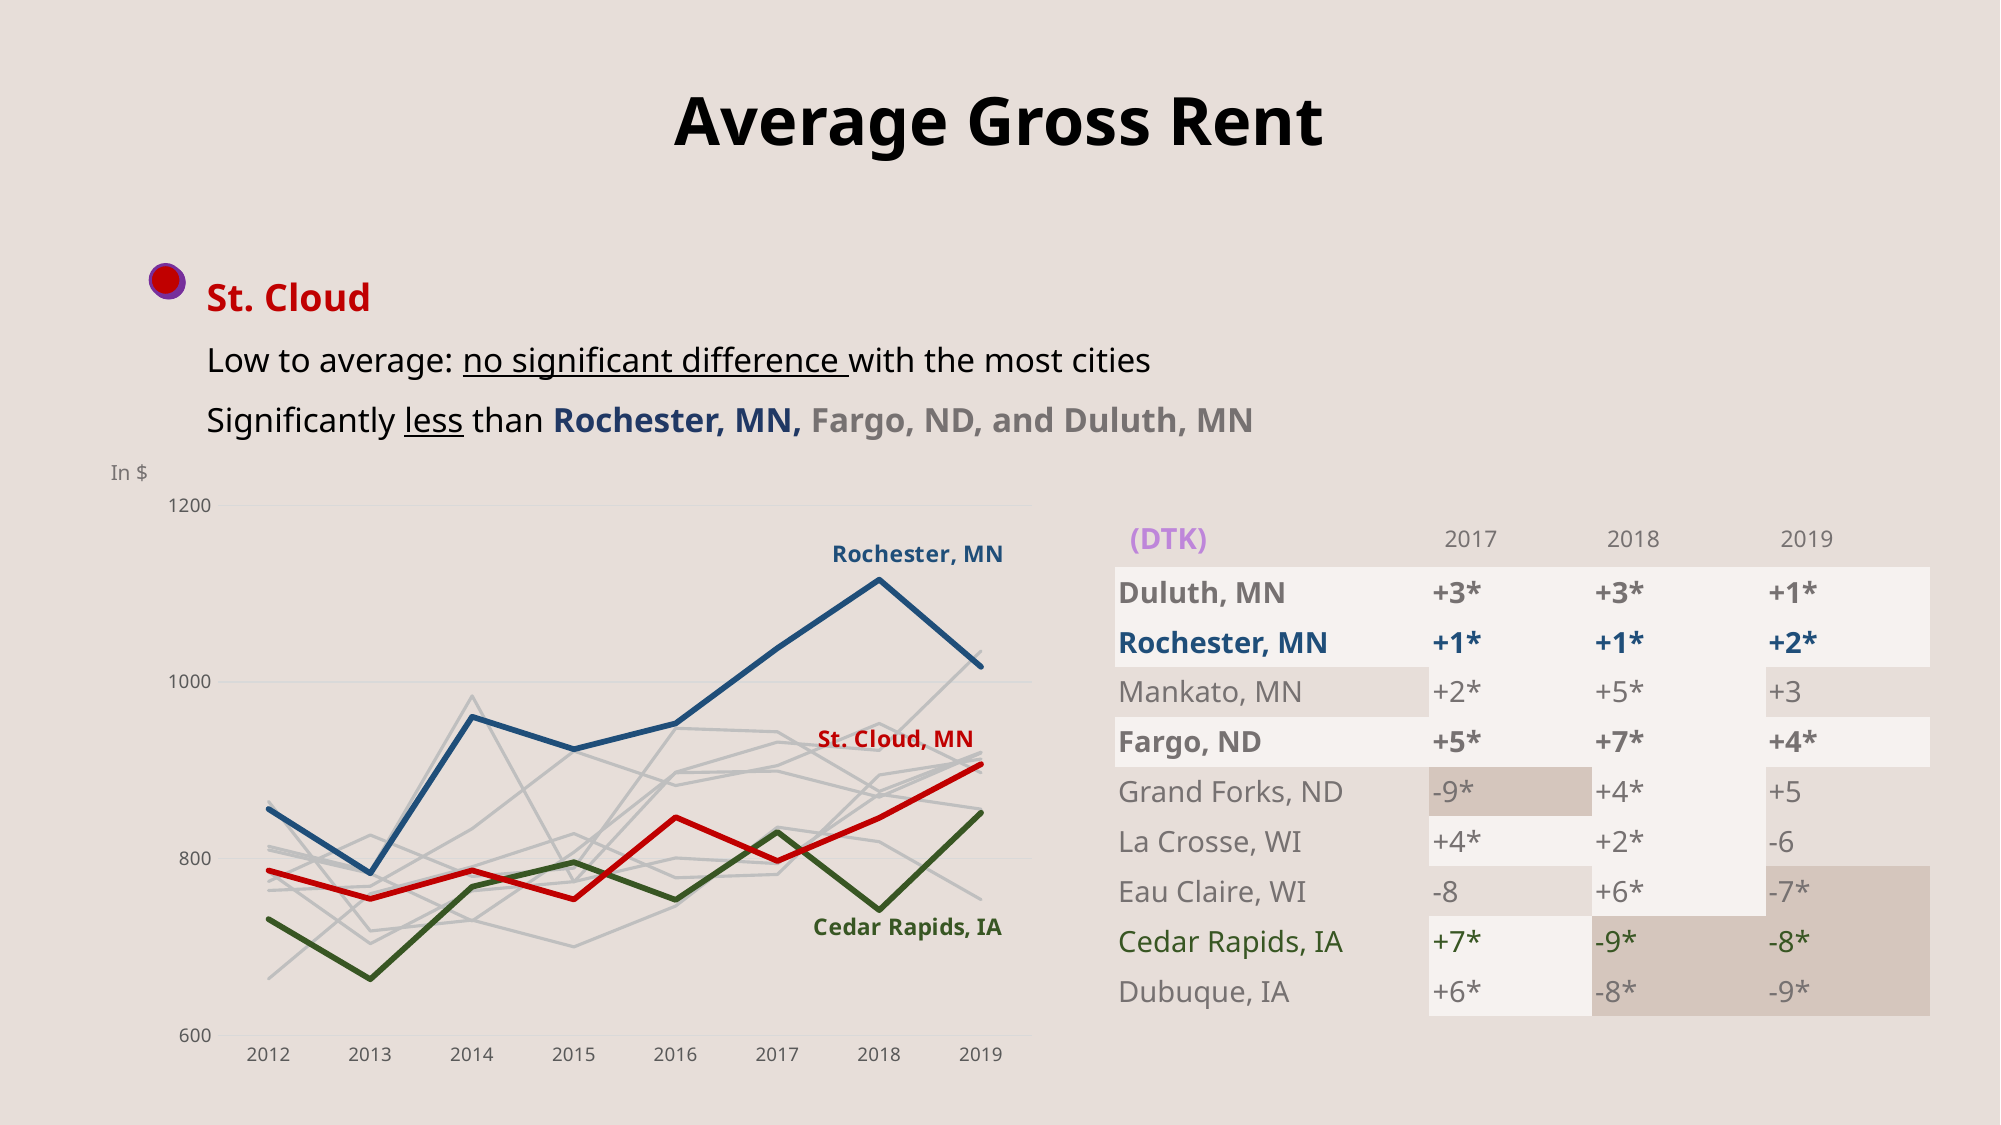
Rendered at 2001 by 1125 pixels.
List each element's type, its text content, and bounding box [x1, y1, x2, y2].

table_cell +7* [1429, 916, 1592, 966]
table_cell +2* [1766, 617, 1930, 667]
table_cell +4* [1592, 767, 1766, 816]
table_cell -9* [1429, 767, 1592, 816]
table_cell Cedar Rapids, IA [1115, 916, 1429, 966]
table_cell +6* [1429, 966, 1592, 1016]
table_cell -8* [1592, 966, 1766, 1016]
text_box [149, 263, 183, 297]
table_cell -6 [1766, 816, 1930, 866]
table_cell -8 [1429, 866, 1592, 916]
chart [149, 479, 1050, 1080]
table_cell -9* [1592, 916, 1766, 966]
table_cell -9* [1766, 966, 1930, 1016]
table_header 2017 [1429, 510, 1592, 567]
table_cell +4* [1429, 816, 1592, 866]
table_cell +1* [1429, 617, 1592, 667]
table_cell +2* [1592, 816, 1766, 866]
text_box St. Cloud Low to average: no significant difference with the most cities Significantly less than Rochester, MN, Fargo, ND, and Duluth, MN [191, 243, 1331, 447]
table_cell +4* [1766, 717, 1930, 767]
table_cell Duluth, MN [1115, 567, 1429, 617]
table_cell +3 [1766, 667, 1930, 717]
table_header 2019 [1766, 510, 1930, 567]
table_cell Rochester, MN [1115, 617, 1429, 667]
table_cell +3* [1429, 567, 1592, 617]
table_header 2018 [1592, 510, 1766, 567]
table_cell Dubuque, IA [1115, 966, 1429, 1016]
table_cell +7* [1592, 717, 1766, 767]
table_cell Grand Forks, ND [1115, 767, 1429, 816]
table_cell +3* [1592, 567, 1766, 617]
table_cell Mankato, MN [1115, 667, 1429, 717]
table_cell La Crosse, WI [1115, 816, 1429, 866]
table_cell +5 [1766, 767, 1930, 816]
text_box Average Gross Rent [342, 31, 1658, 167]
table_cell +1* [1592, 617, 1766, 667]
table_cell +5* [1429, 717, 1592, 767]
table_cell Eau Claire, WI [1115, 866, 1429, 916]
table_cell -7* [1766, 866, 1930, 916]
table_cell +1* [1766, 567, 1930, 617]
table_cell Fargo, ND [1115, 717, 1429, 767]
table_cell +5* [1592, 667, 1766, 717]
table_header (DTK) [1115, 510, 1429, 567]
text_box In $ [95, 451, 235, 492]
table_cell -8* [1766, 916, 1930, 966]
table_cell +6* [1592, 866, 1766, 916]
table_cell +2* [1429, 667, 1592, 717]
